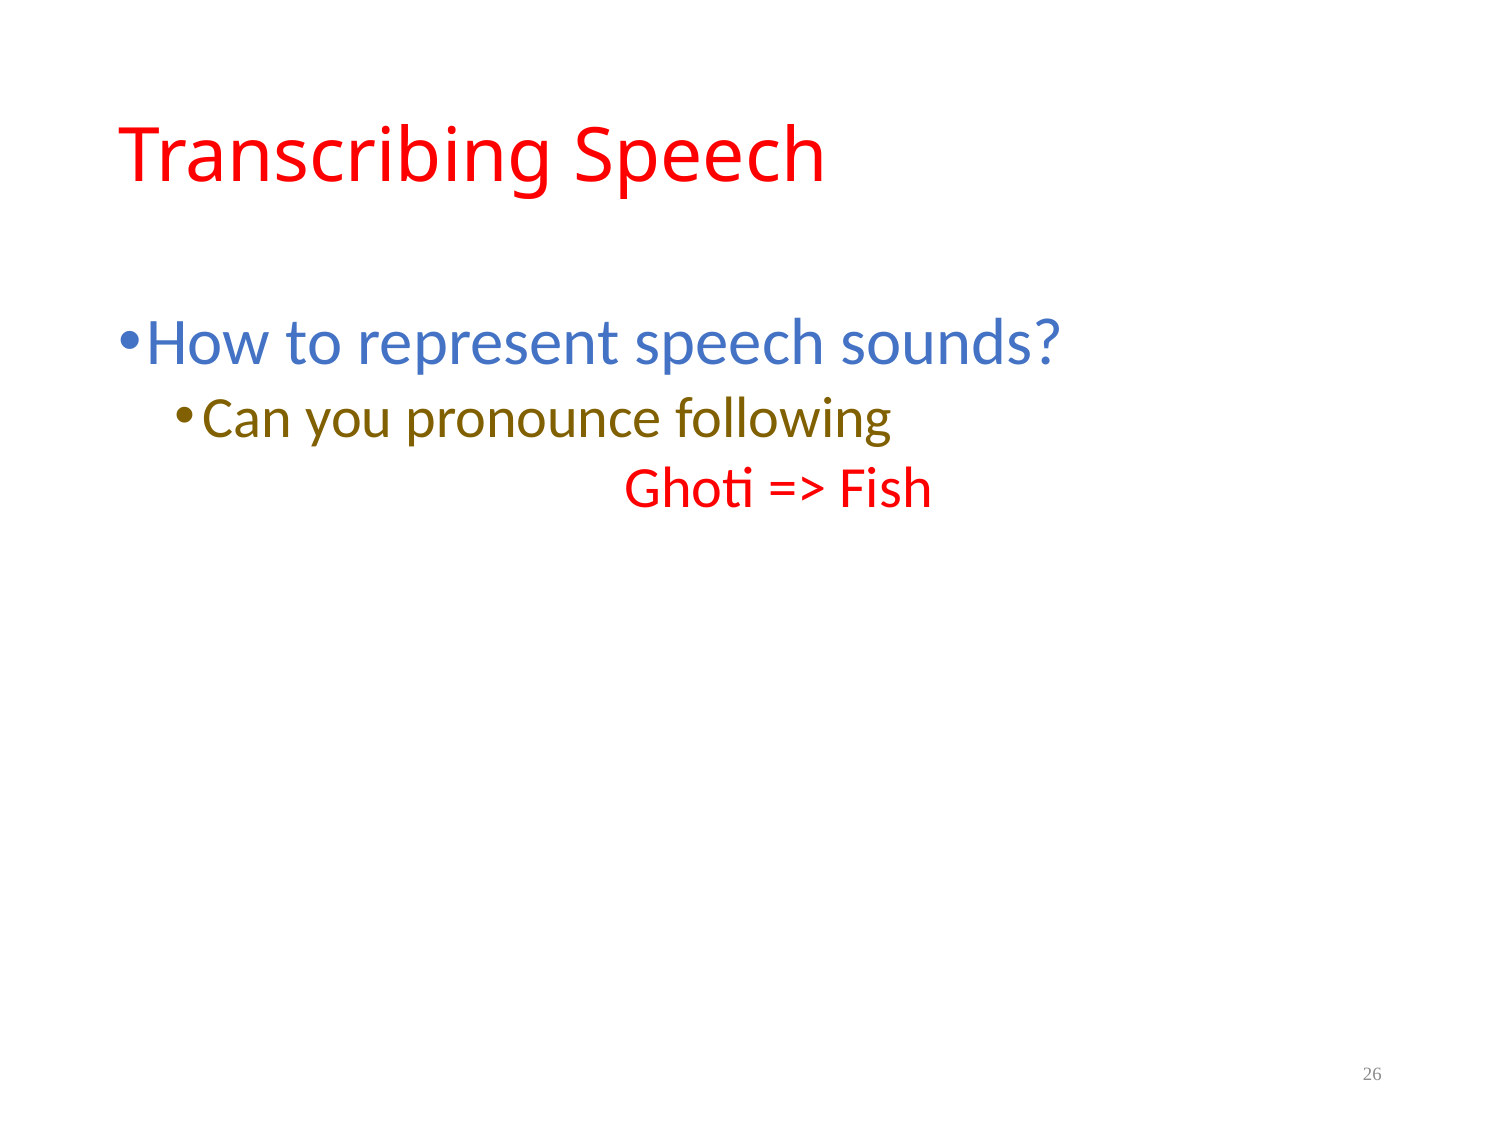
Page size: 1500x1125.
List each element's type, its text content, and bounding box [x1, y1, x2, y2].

title Transcribing Speech [103, 48, 1397, 267]
list How to represent speech sounds? Can you pronounce following Ghoti => Fish [103, 299, 1397, 1014]
slide_number 26 [1059, 1042, 1397, 1103]
